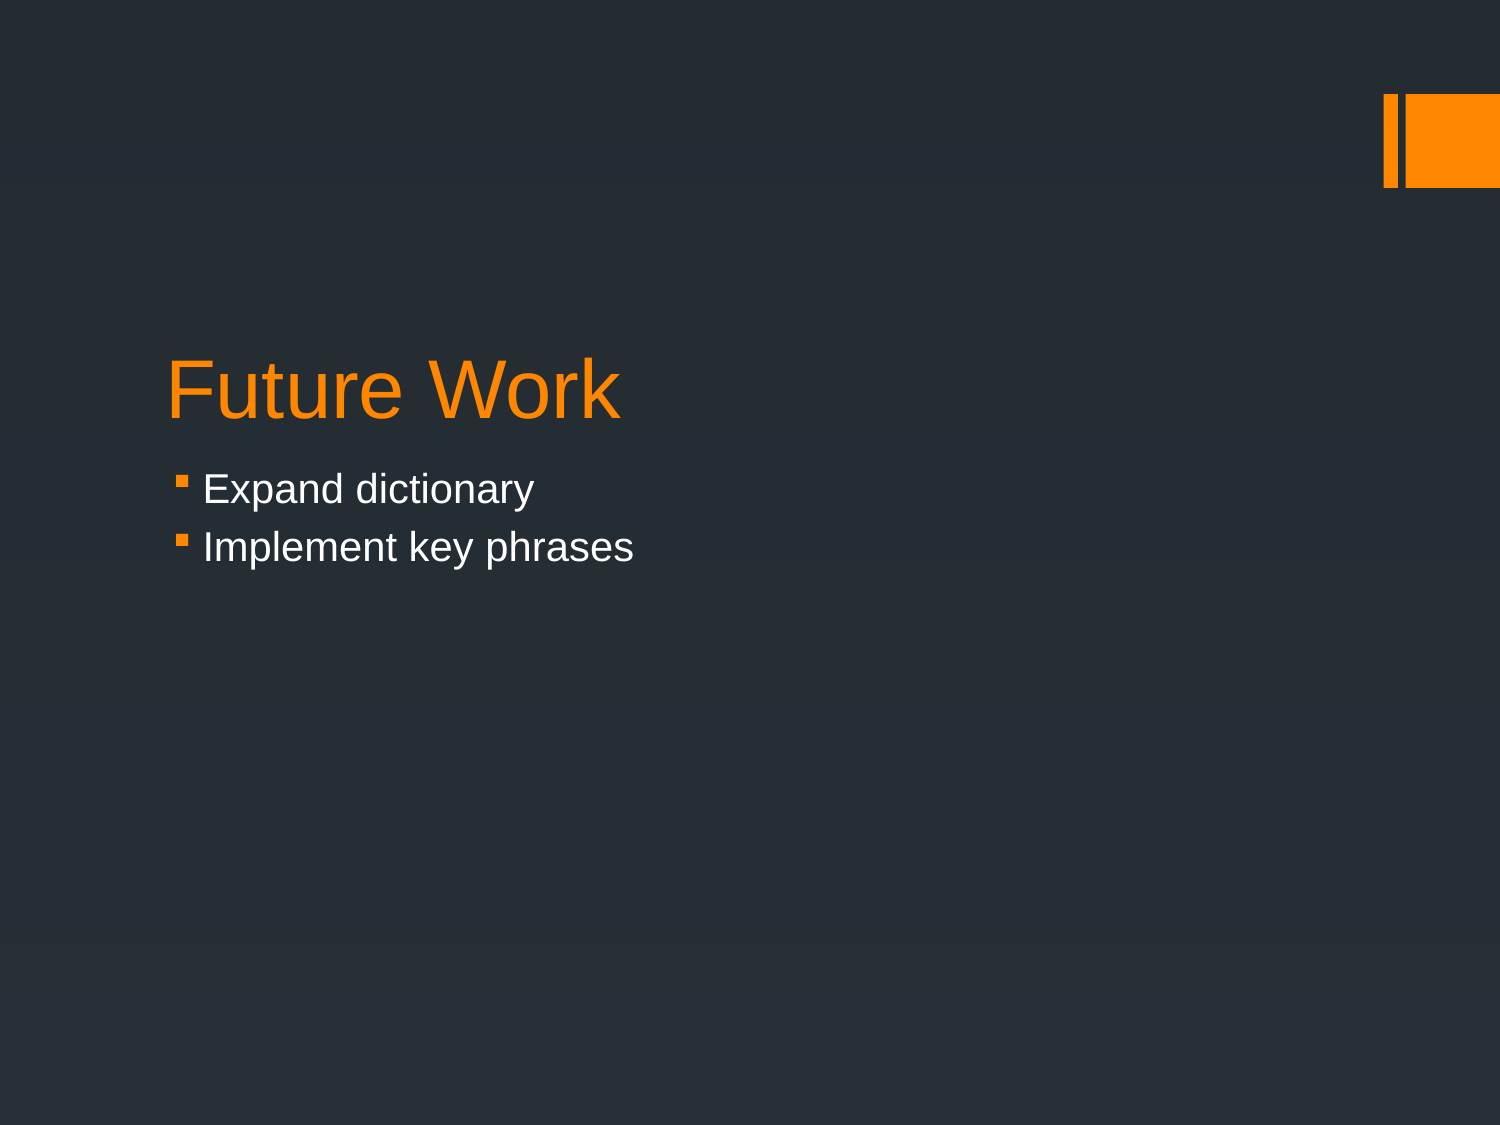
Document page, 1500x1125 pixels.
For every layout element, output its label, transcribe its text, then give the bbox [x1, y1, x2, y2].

list Expand dictionary Implement key phrases [150, 454, 1350, 1035]
title Future Work [150, 253, 1350, 443]
